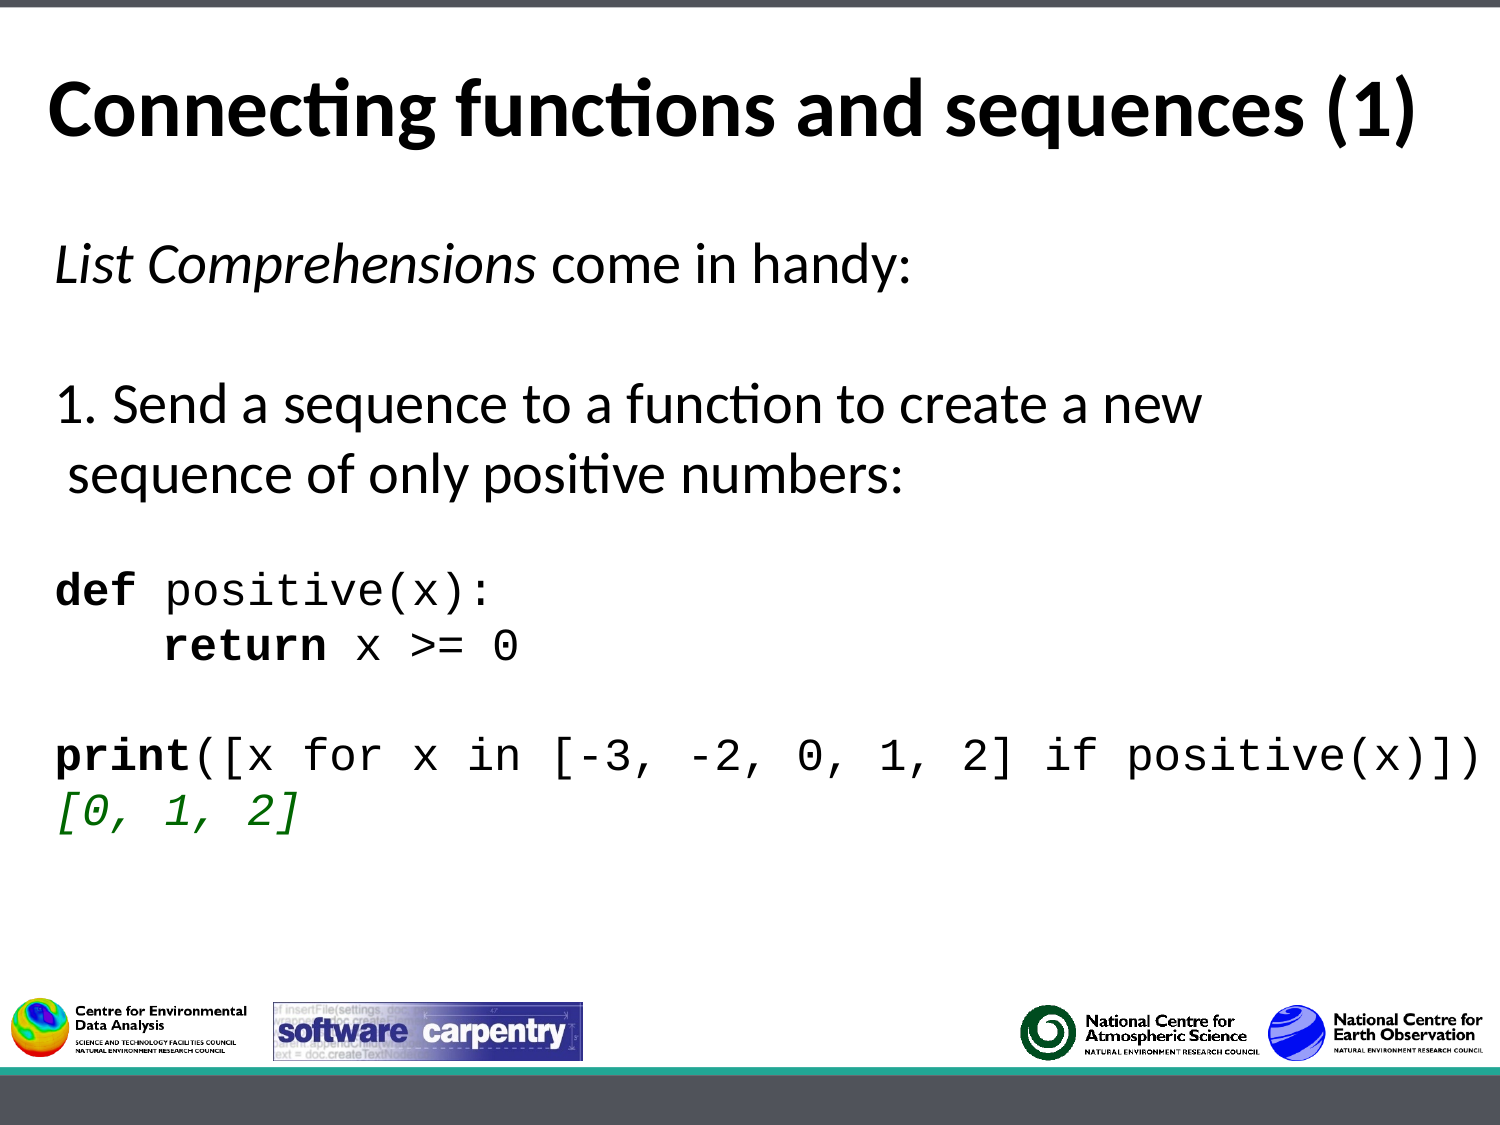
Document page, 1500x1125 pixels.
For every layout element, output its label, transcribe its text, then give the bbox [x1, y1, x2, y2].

text_box Connecting functions and sequences (1) [21, 8, 1447, 197]
text_box List Comprehensions come in handy: 1. Send a sequence to a function to create a new sequence of only positive numbers: def positive(x): return x >= 0 print([x for x in [-3, -2, 0, 1, 2] if positive(x)]) [0, 1, 2] [41, 218, 1329, 953]
picture [0, 0, 1500, 1125]
